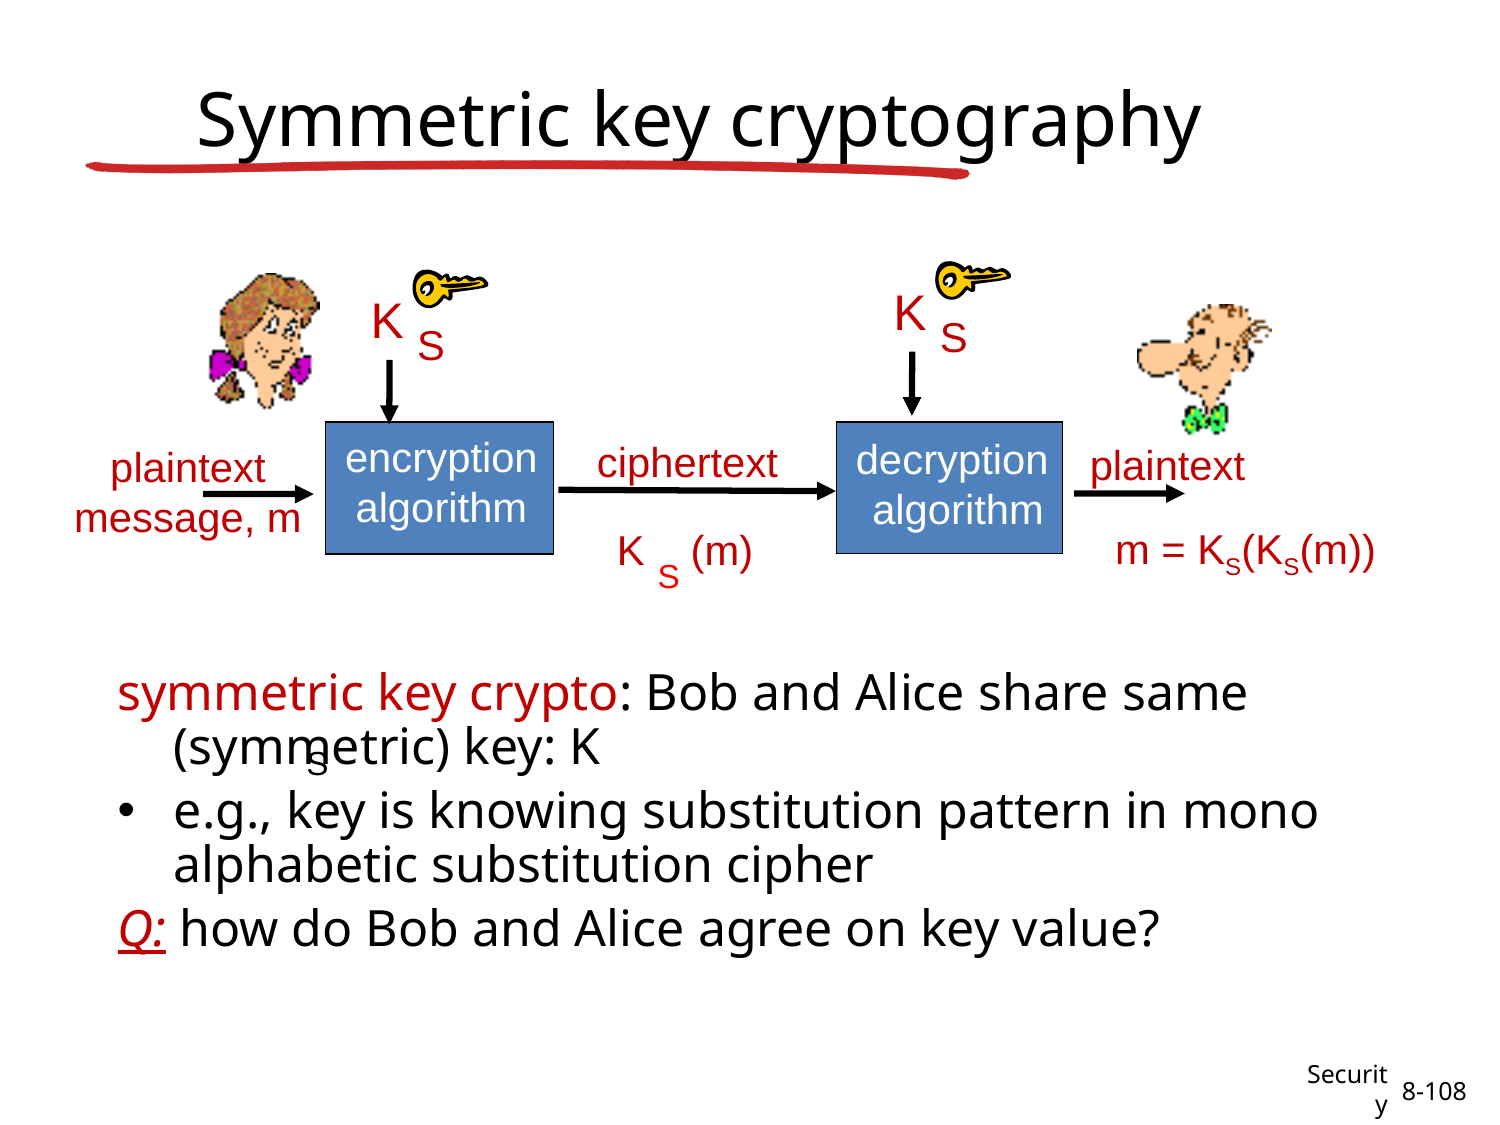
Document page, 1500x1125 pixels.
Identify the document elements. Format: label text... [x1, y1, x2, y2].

text_box [1074, 487, 1185, 500]
picture [204, 273, 320, 415]
text_box S [642, 548, 695, 603]
text_box [905, 377, 919, 416]
text_box 8-108 [1387, 1068, 1500, 1113]
text_box [325, 422, 554, 554]
text_box ciphertext [581, 428, 793, 490]
text_box m = KS(KS(m)) [1100, 515, 1392, 587]
text_box decryption algorithm [840, 425, 1076, 541]
title Symmetric key cryptography [62, 23, 1338, 211]
text_box K (m) [602, 516, 769, 582]
list symmetric key crypto: Bob and Alice share same (symmetric) key: K e.g., key is knowing substitution pattern in mono alphabetic substitution cipher Q: how do Bob and Alice agree on key value? [102, 659, 1451, 985]
text_box [836, 421, 1063, 554]
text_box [354, 281, 461, 377]
text_box plaintext message, m [59, 433, 317, 549]
picture [80, 155, 982, 185]
text_box S [291, 735, 344, 790]
text_box encryption algorithm [330, 423, 553, 539]
text_box [383, 385, 396, 425]
text_box plaintext [1076, 431, 1261, 497]
picture [1137, 304, 1272, 441]
picture [411, 268, 489, 309]
footer Security [1284, 1067, 1403, 1110]
text_box [558, 484, 836, 498]
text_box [877, 272, 984, 369]
picture [934, 260, 1012, 301]
